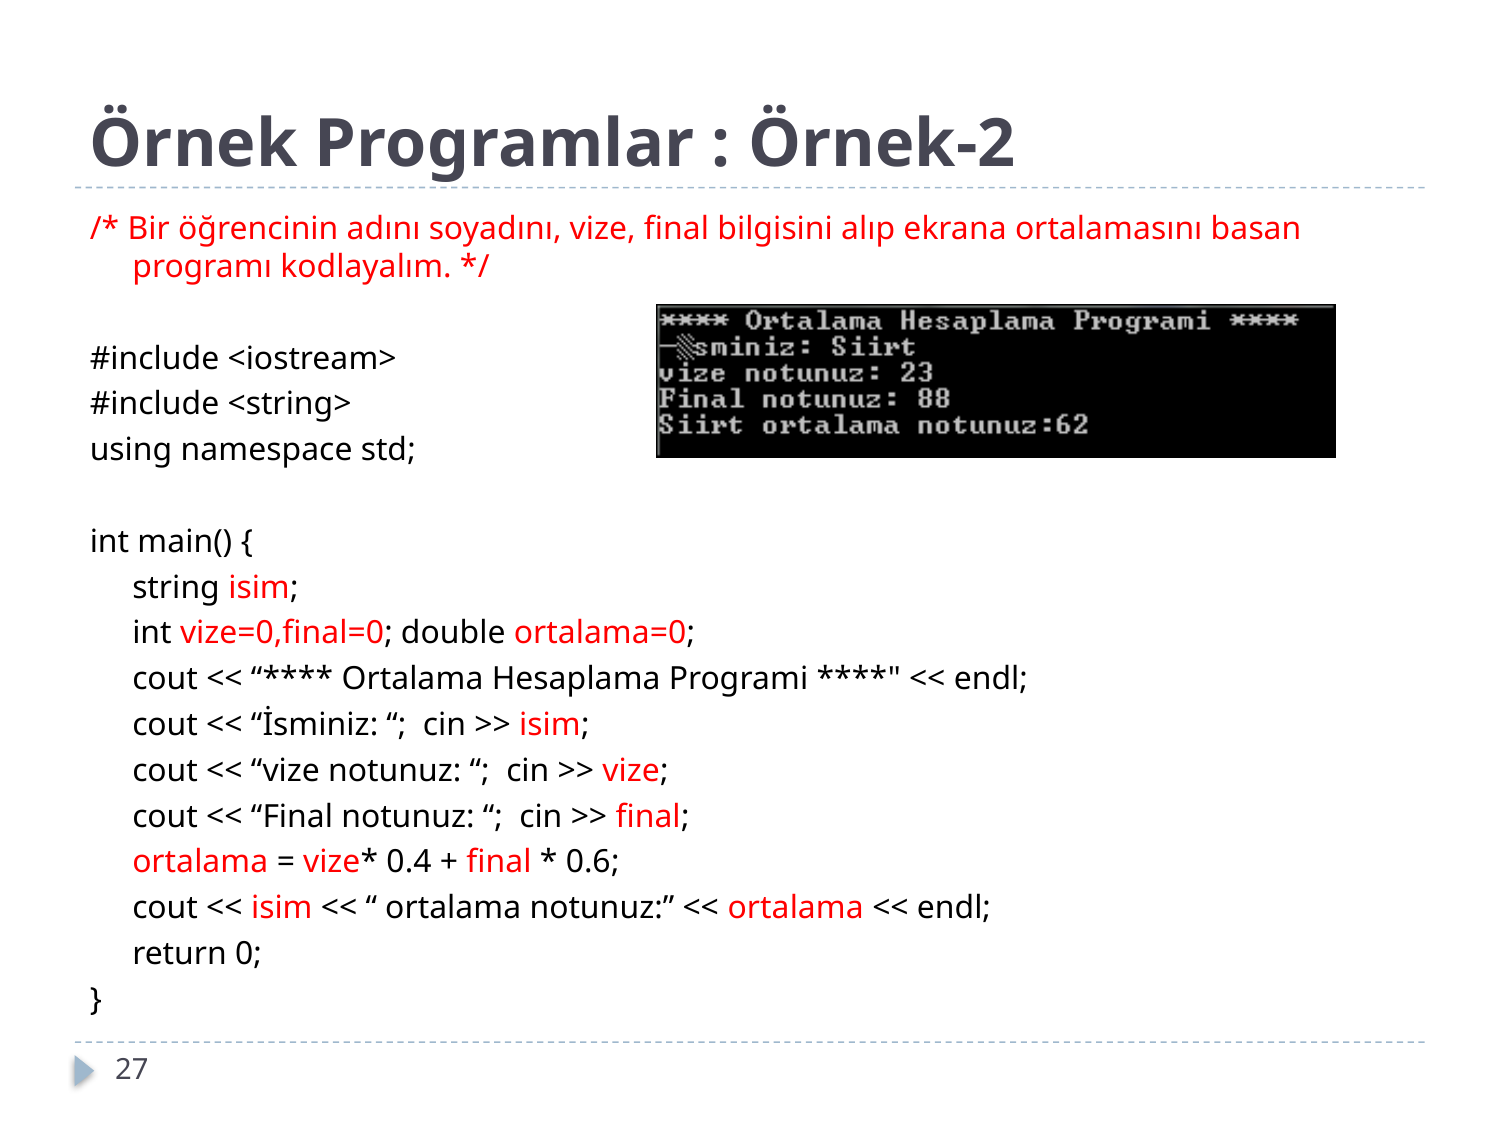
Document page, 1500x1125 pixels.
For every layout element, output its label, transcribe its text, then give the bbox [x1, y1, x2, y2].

picture [655, 304, 1337, 459]
slide_number 27 [100, 1042, 426, 1103]
title Örnek Programlar : Örnek-2 [75, 24, 1425, 188]
list /* Bir öğrencinin adını soyadını, vize, final bilgisini alıp ekrana ortalamasını basan programı kodlayalım. */ #include <iostream> #include <string> using namespace std; int main() { string isim; int vize=0,final=0; double ortalama=0; cout << “**** Ortalama Hesaplama Programi ****" << endl; cout << “İsminiz: “; cin >> isim; cout << “vize notunuz: “; cin >> vize; cout << “Final notunuz: “; cin >> final; ortalama = vize* 0.4 + final * 0.6; cout << isim << “ ortalama notunuz:” << ortalama << endl; return 0; } [75, 200, 1425, 1032]
